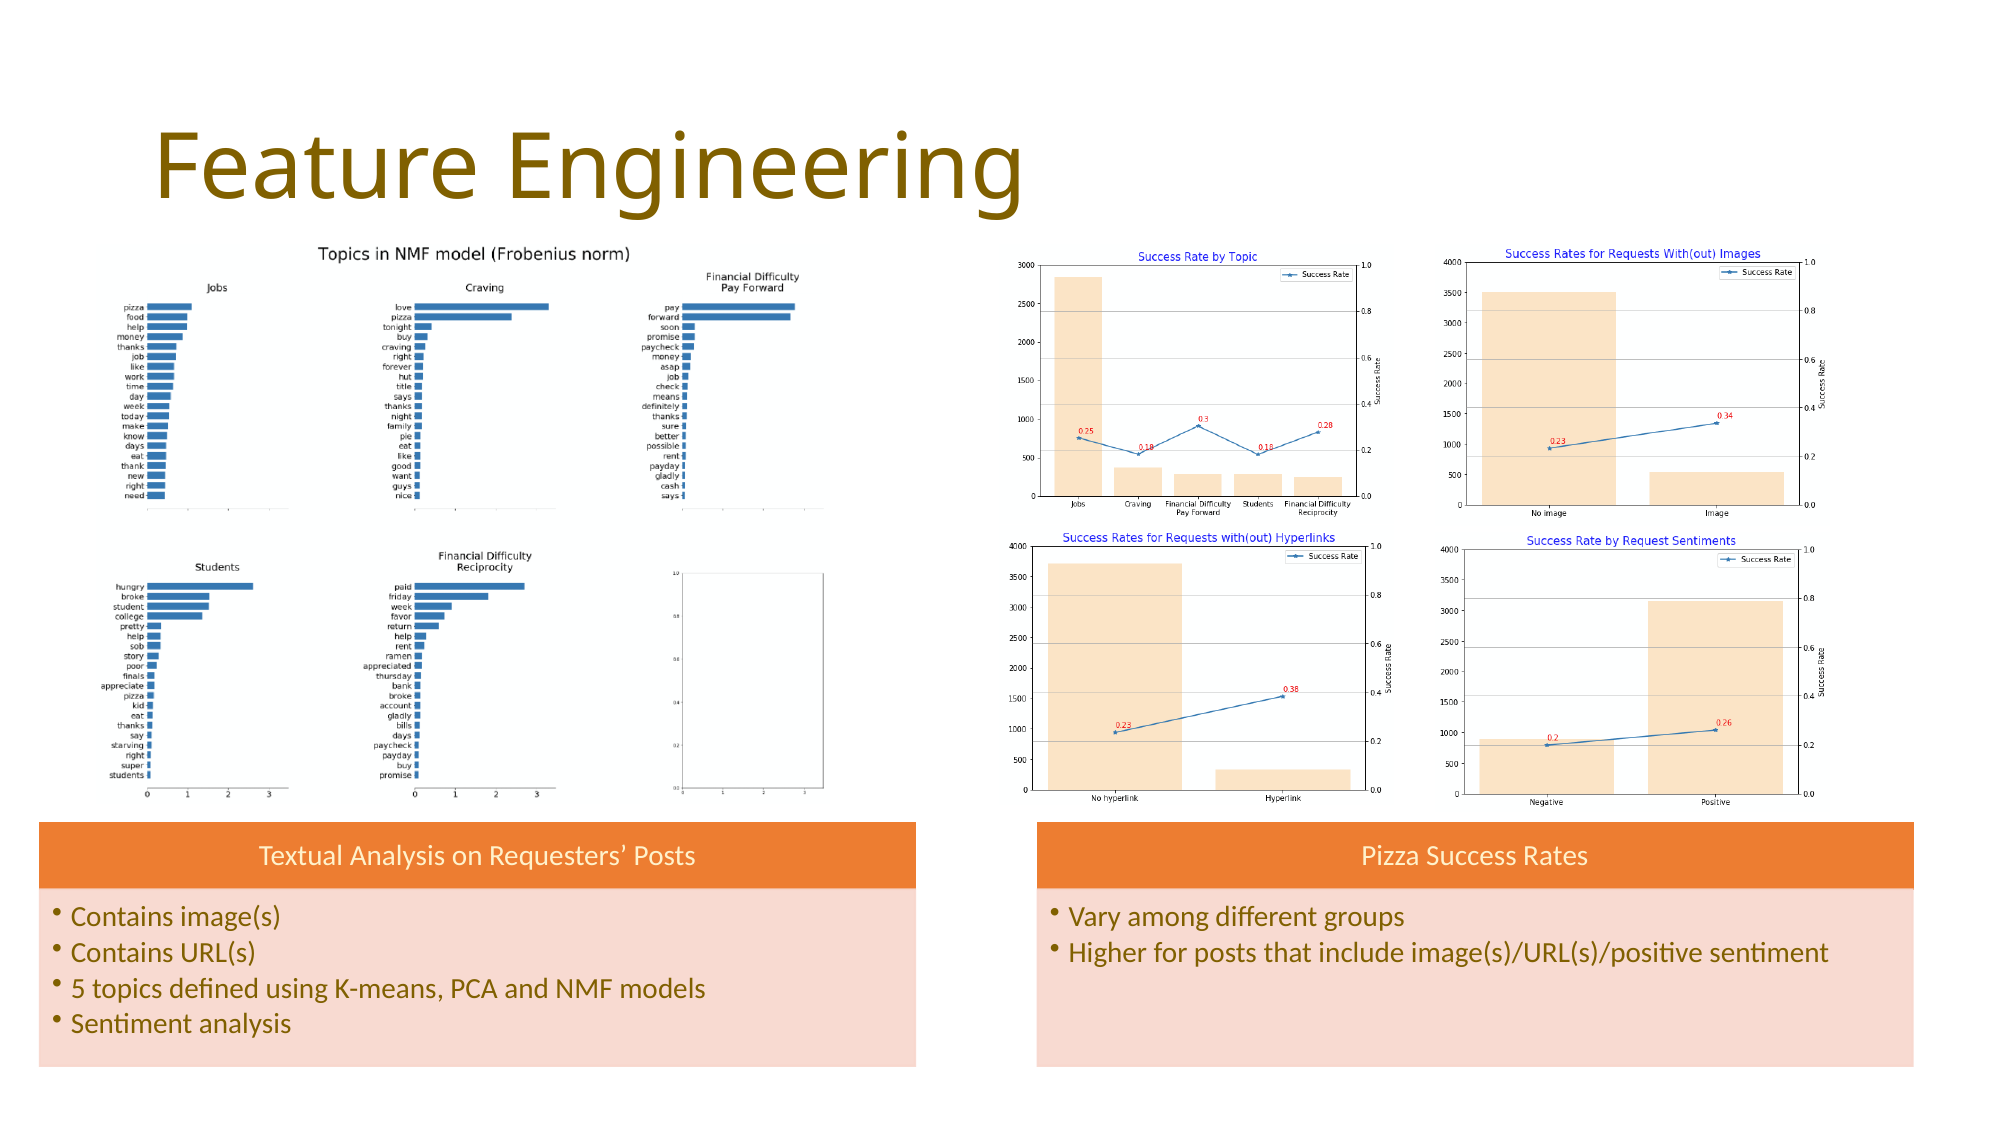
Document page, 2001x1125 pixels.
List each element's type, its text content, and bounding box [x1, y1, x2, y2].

picture [96, 244, 830, 805]
picture [999, 525, 1395, 805]
picture [1435, 532, 1830, 812]
picture [1435, 244, 1830, 526]
title Feature Engineering [137, 59, 1863, 278]
picture [999, 244, 1395, 524]
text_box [39, 817, 1913, 1072]
